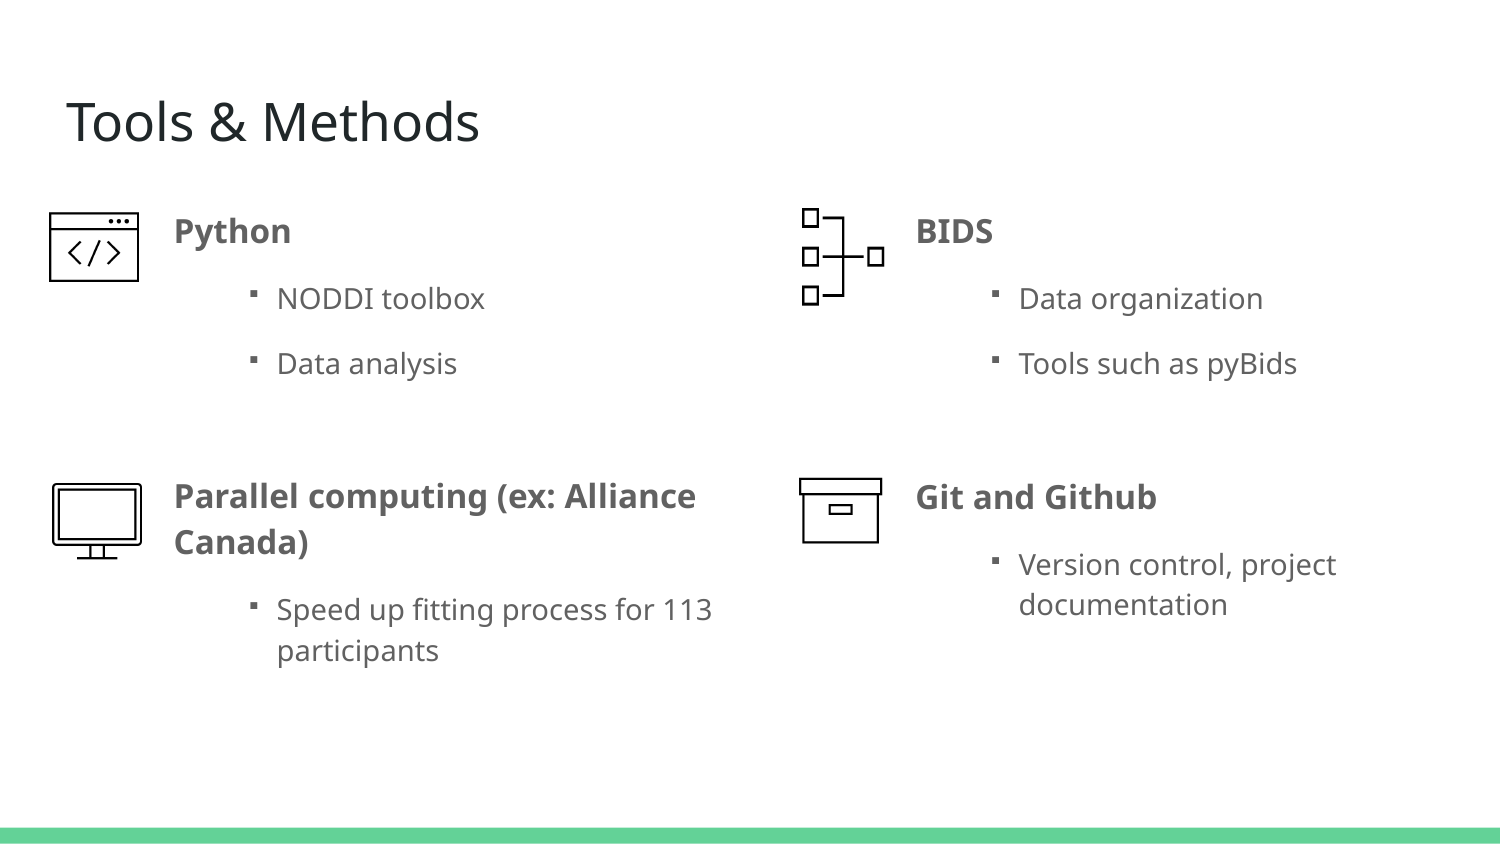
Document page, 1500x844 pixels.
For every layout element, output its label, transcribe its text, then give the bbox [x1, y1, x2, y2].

picture [40, 193, 148, 301]
picture [42, 467, 151, 576]
title Tools & Methods [51, 72, 1449, 167]
text_box BIDS Data organization Tools such as pyBids Git and Github Version control, project documentation [900, 188, 1500, 750]
picture [788, 458, 893, 563]
list Python NODDI toolbox Data analysis Parallel computing (ex: Alliance Canada) Speed up fitting process for 113 participants [158, 189, 759, 750]
picture [785, 189, 901, 328]
